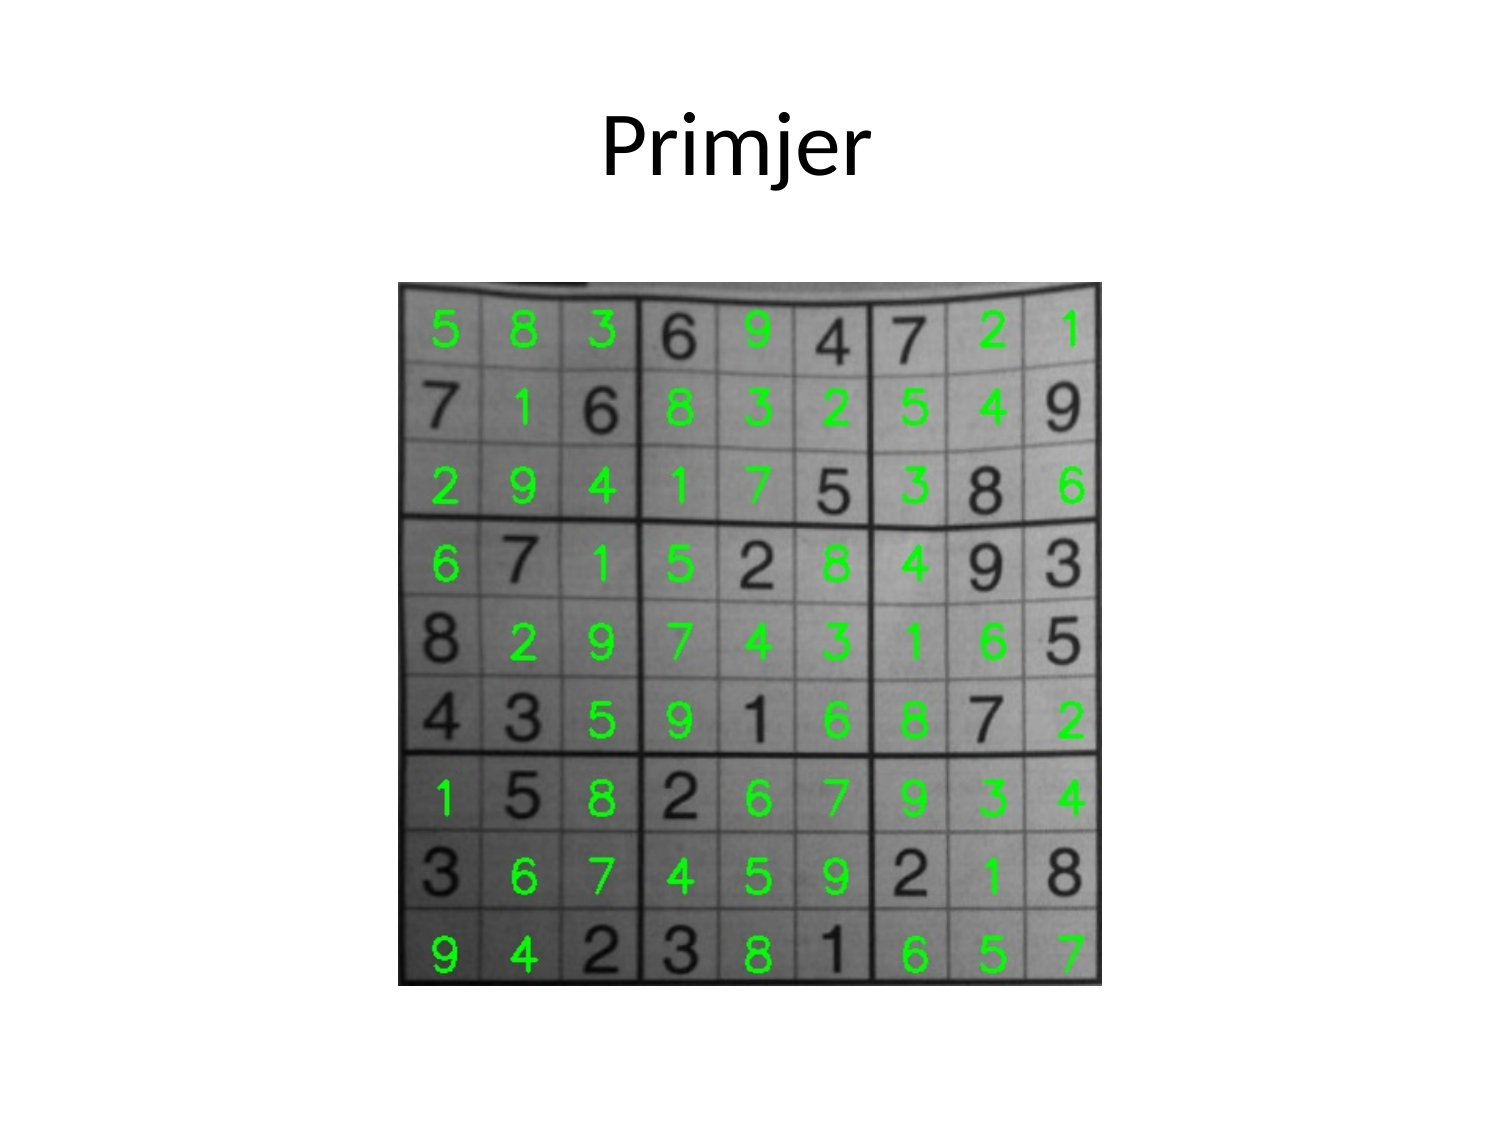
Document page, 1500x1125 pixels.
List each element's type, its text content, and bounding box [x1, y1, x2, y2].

title Primjer [75, 45, 1425, 233]
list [398, 281, 1102, 986]
